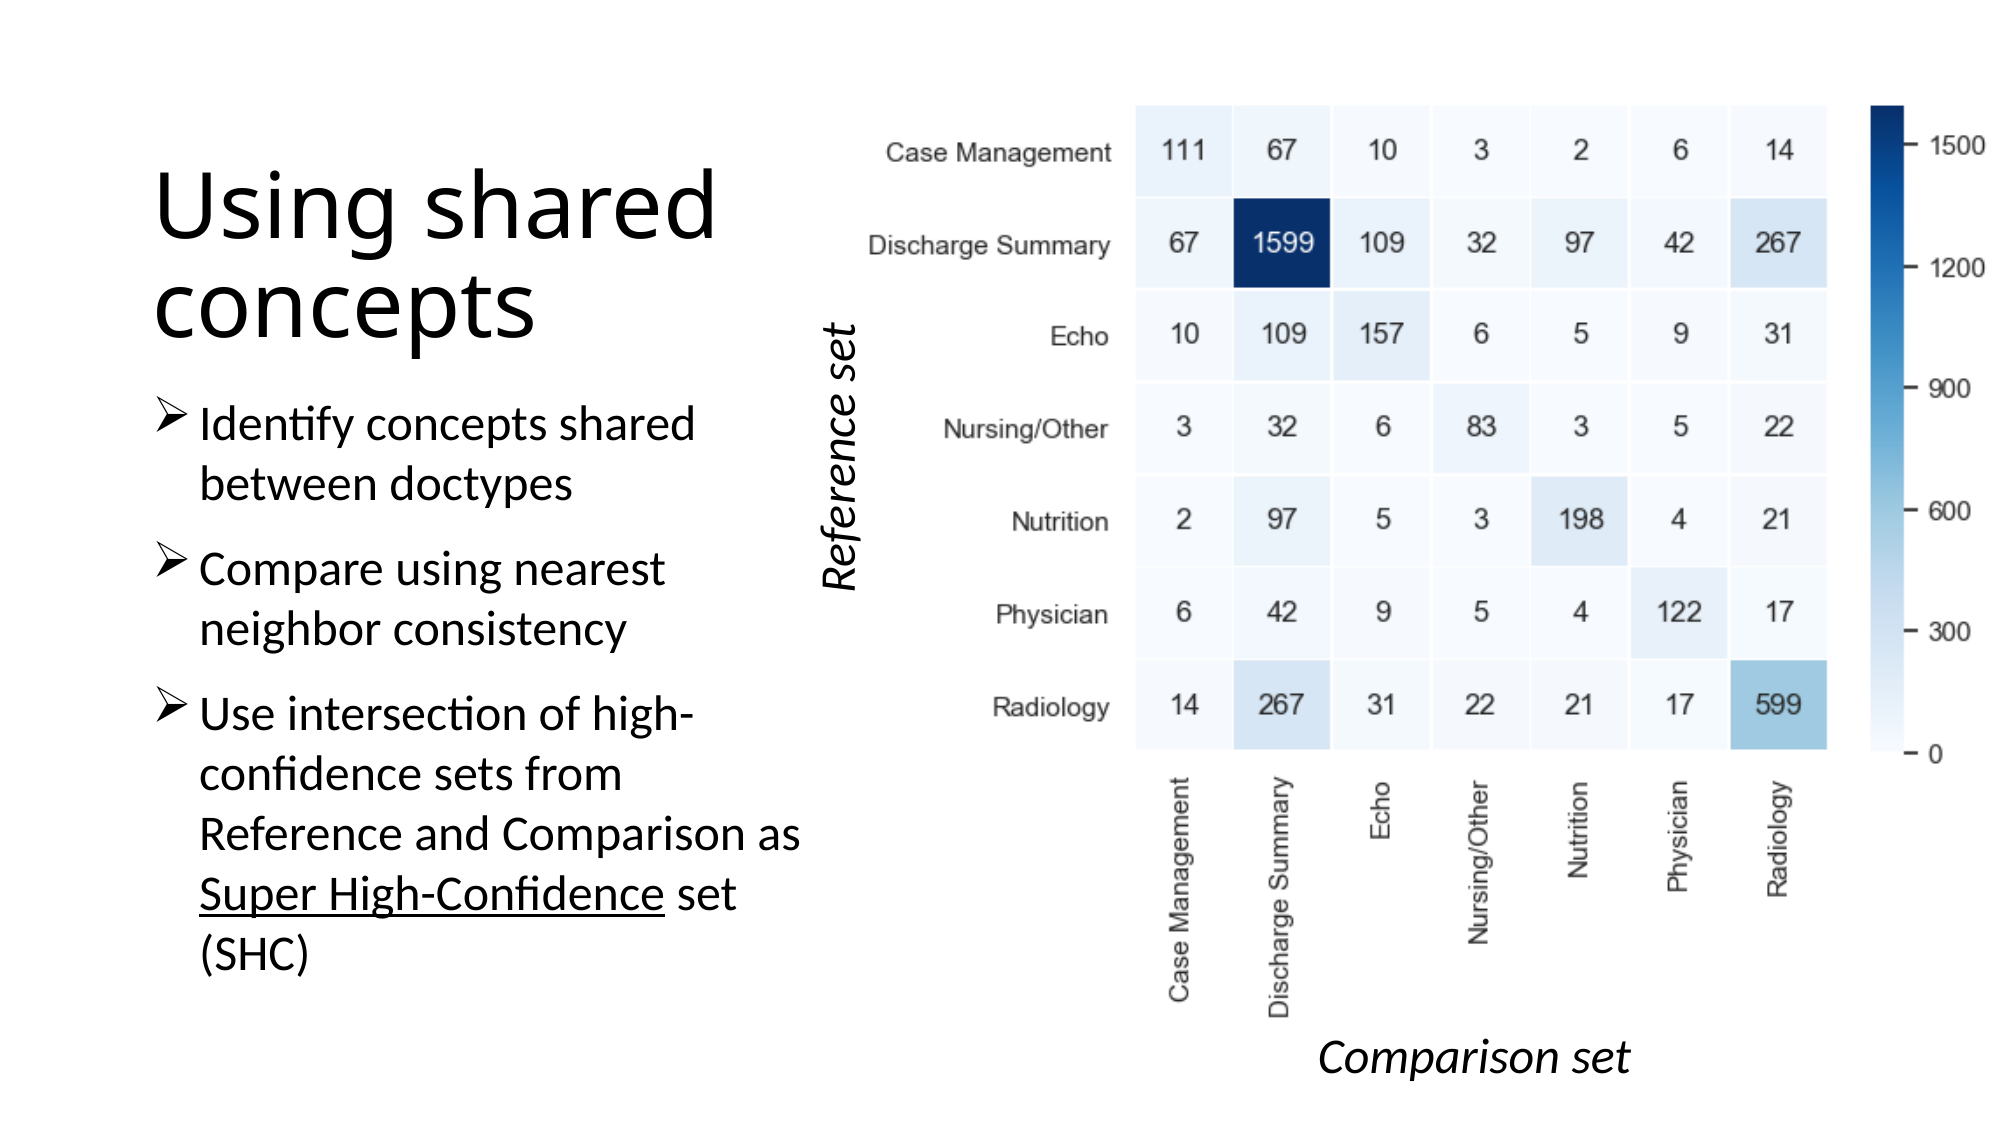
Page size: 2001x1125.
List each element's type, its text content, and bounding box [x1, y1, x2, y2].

text_box Comparison set [1303, 1035, 1647, 1091]
title Using shared concepts [137, 59, 804, 383]
text_box Reference set [797, 307, 851, 609]
text_box Identify concepts shared between doctypes Compare using nearest neighbor consistency Use intersection of high-confidence sets from Reference and Comparison as Super High-Confidence set (SHC) [137, 383, 835, 988]
picture [851, 78, 2000, 1035]
